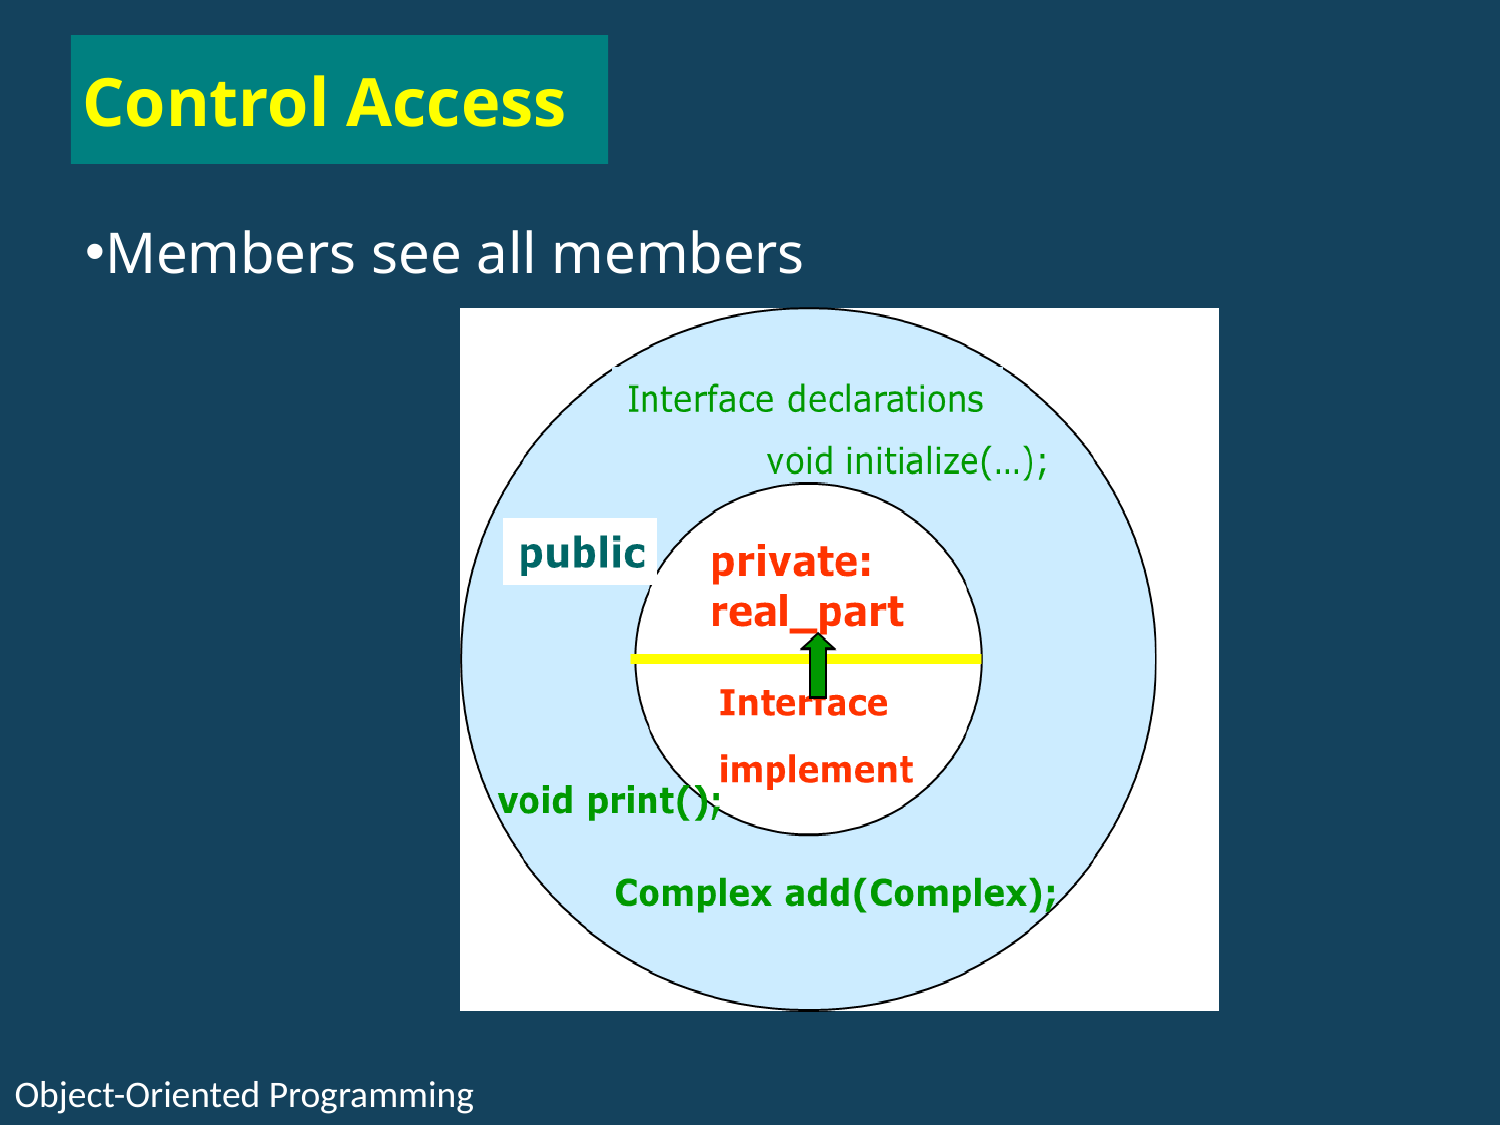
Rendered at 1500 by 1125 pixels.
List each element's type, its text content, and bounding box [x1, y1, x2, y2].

title Control Access [70, 35, 609, 164]
picture [459, 307, 1220, 1012]
text_box Members see all members [70, 175, 1457, 292]
footer Object-Oriented Programming [0, 1062, 601, 1122]
